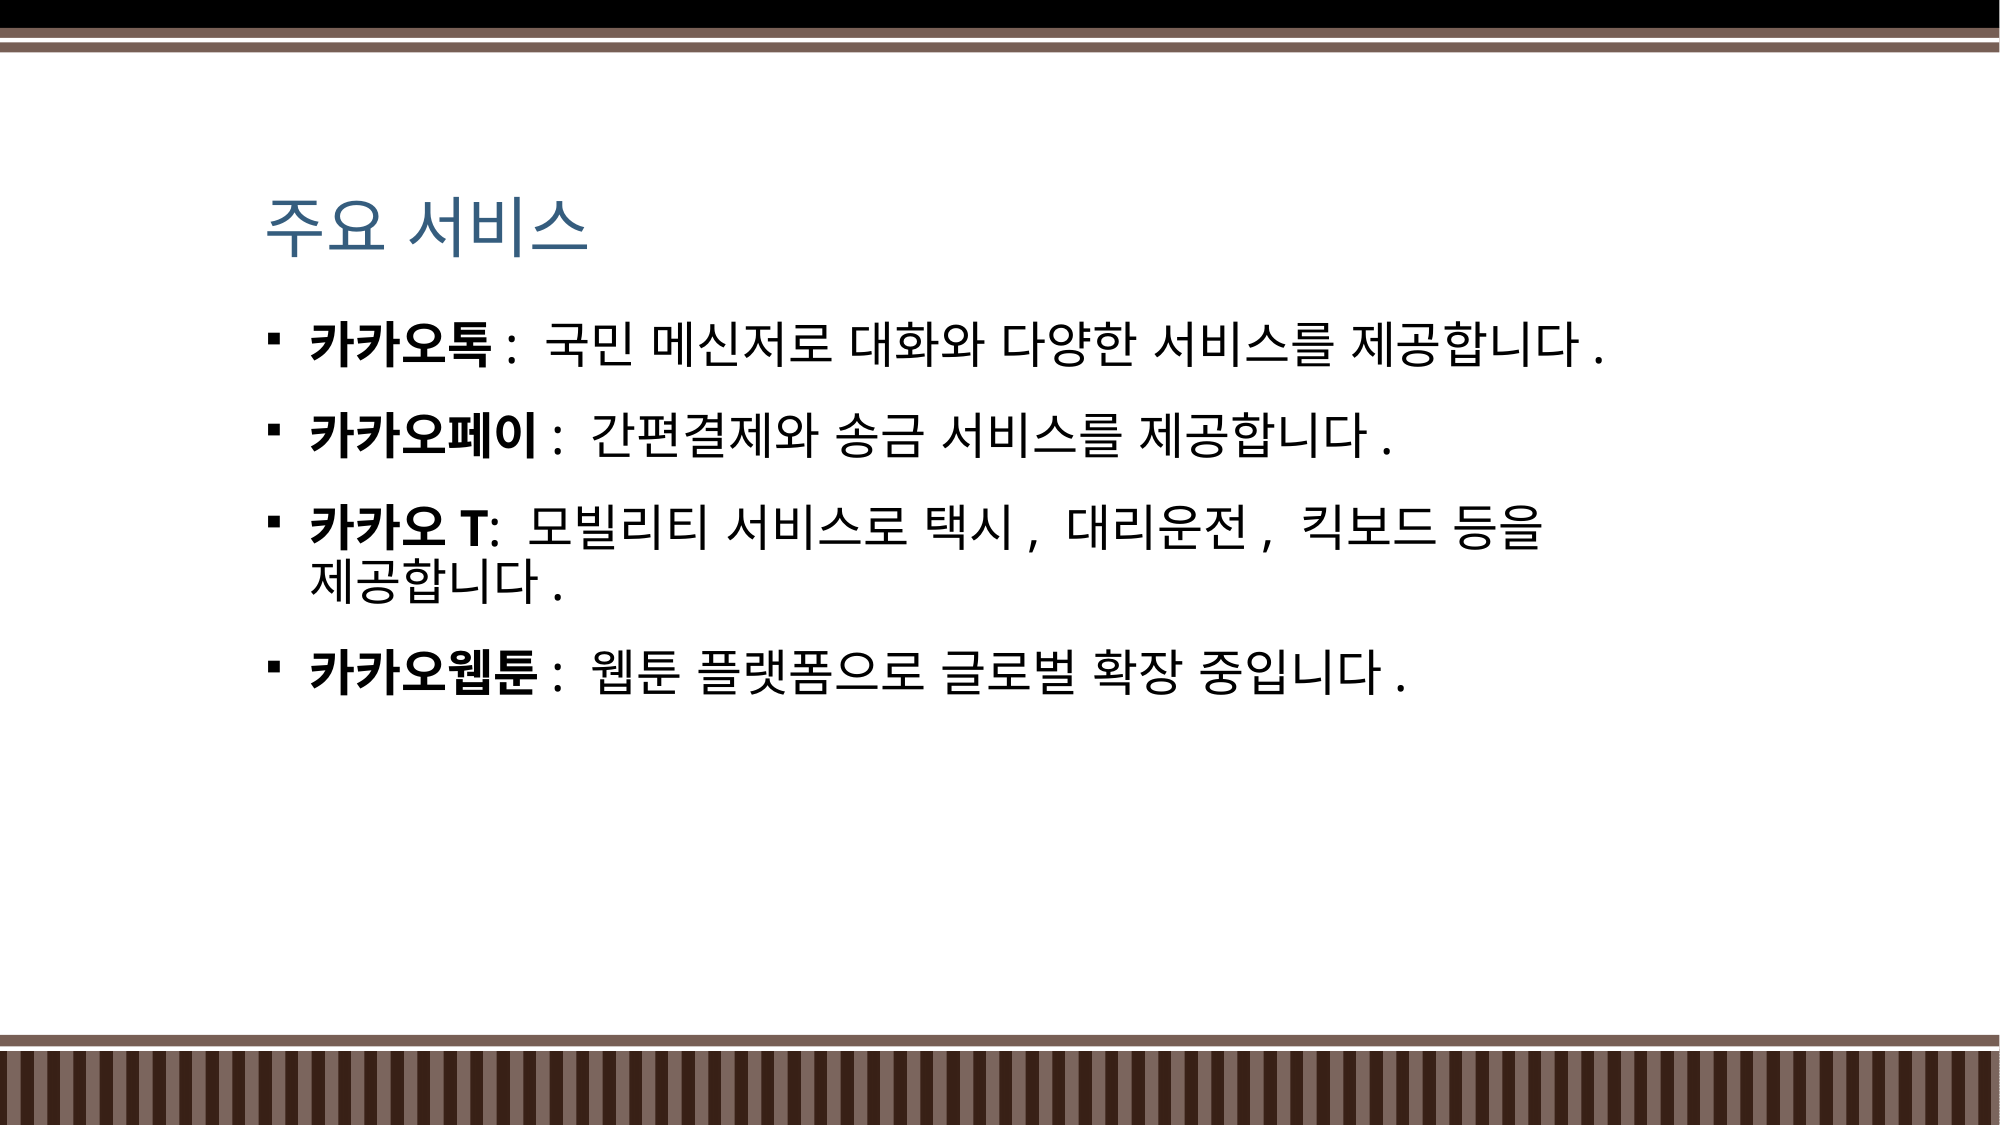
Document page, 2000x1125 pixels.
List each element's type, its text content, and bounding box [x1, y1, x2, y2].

title 주요 서비스 [249, 99, 1750, 275]
list 카카오톡: 국민 메신저로 대화와 다양한 서비스를 제공합니다. 카카오페이: 간편결제와 송금 서비스를 제공합니다. 카카오T: 모빌리티 서비스로 택시, 대리운전, 킥보드 등을 제공합니다. 카카오웹툰: 웹툰 플랫폼으로 글로벌 확장 중입니다. [249, 312, 1750, 920]
